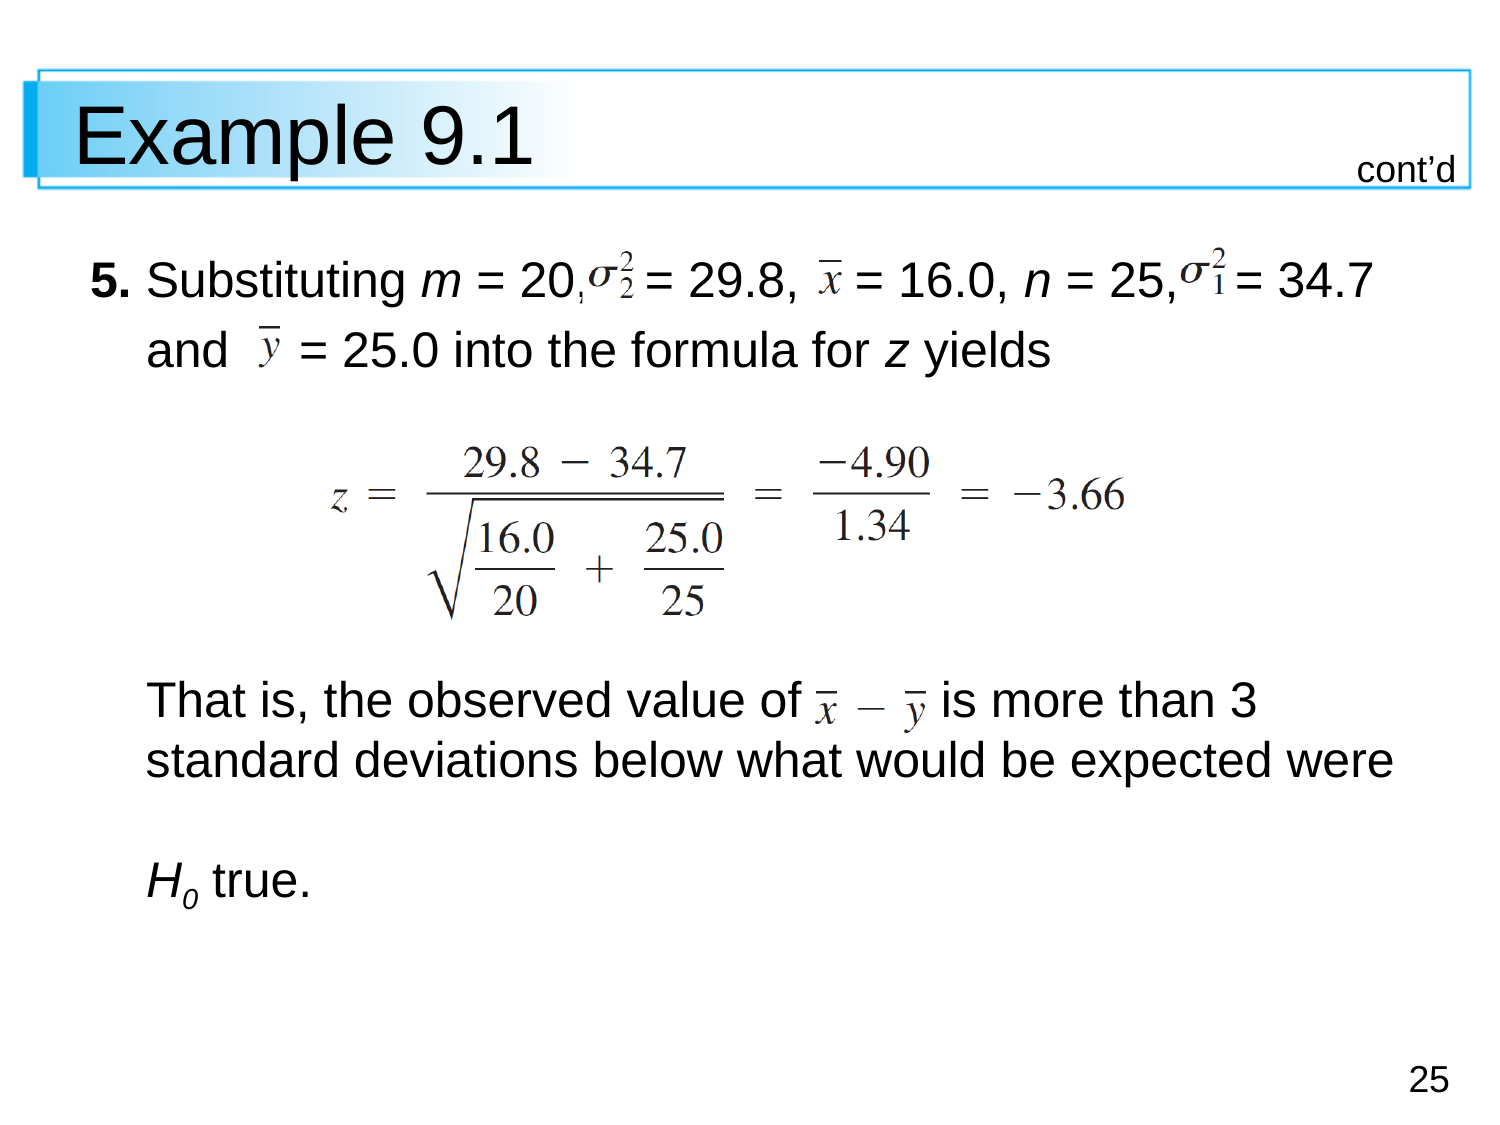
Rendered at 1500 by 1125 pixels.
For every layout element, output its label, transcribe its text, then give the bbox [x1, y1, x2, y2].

title Example 9.1 [58, 37, 1409, 225]
text_box cont’d [1341, 137, 1480, 221]
picture [1409, 62, 1476, 137]
picture [810, 679, 934, 743]
picture [582, 243, 647, 313]
picture [272, 421, 1228, 640]
picture [1178, 239, 1238, 304]
picture [810, 254, 853, 302]
picture [14, 62, 58, 200]
picture [247, 312, 298, 381]
list 5. Substituting m = 20, = 29.8, = 16.0, n = 25, = 34.7 and = 25.0 into the formula for z yields That is, the observed value of is more than 3 standard deviations below what would be expected were H0 true. [75, 239, 1425, 1103]
